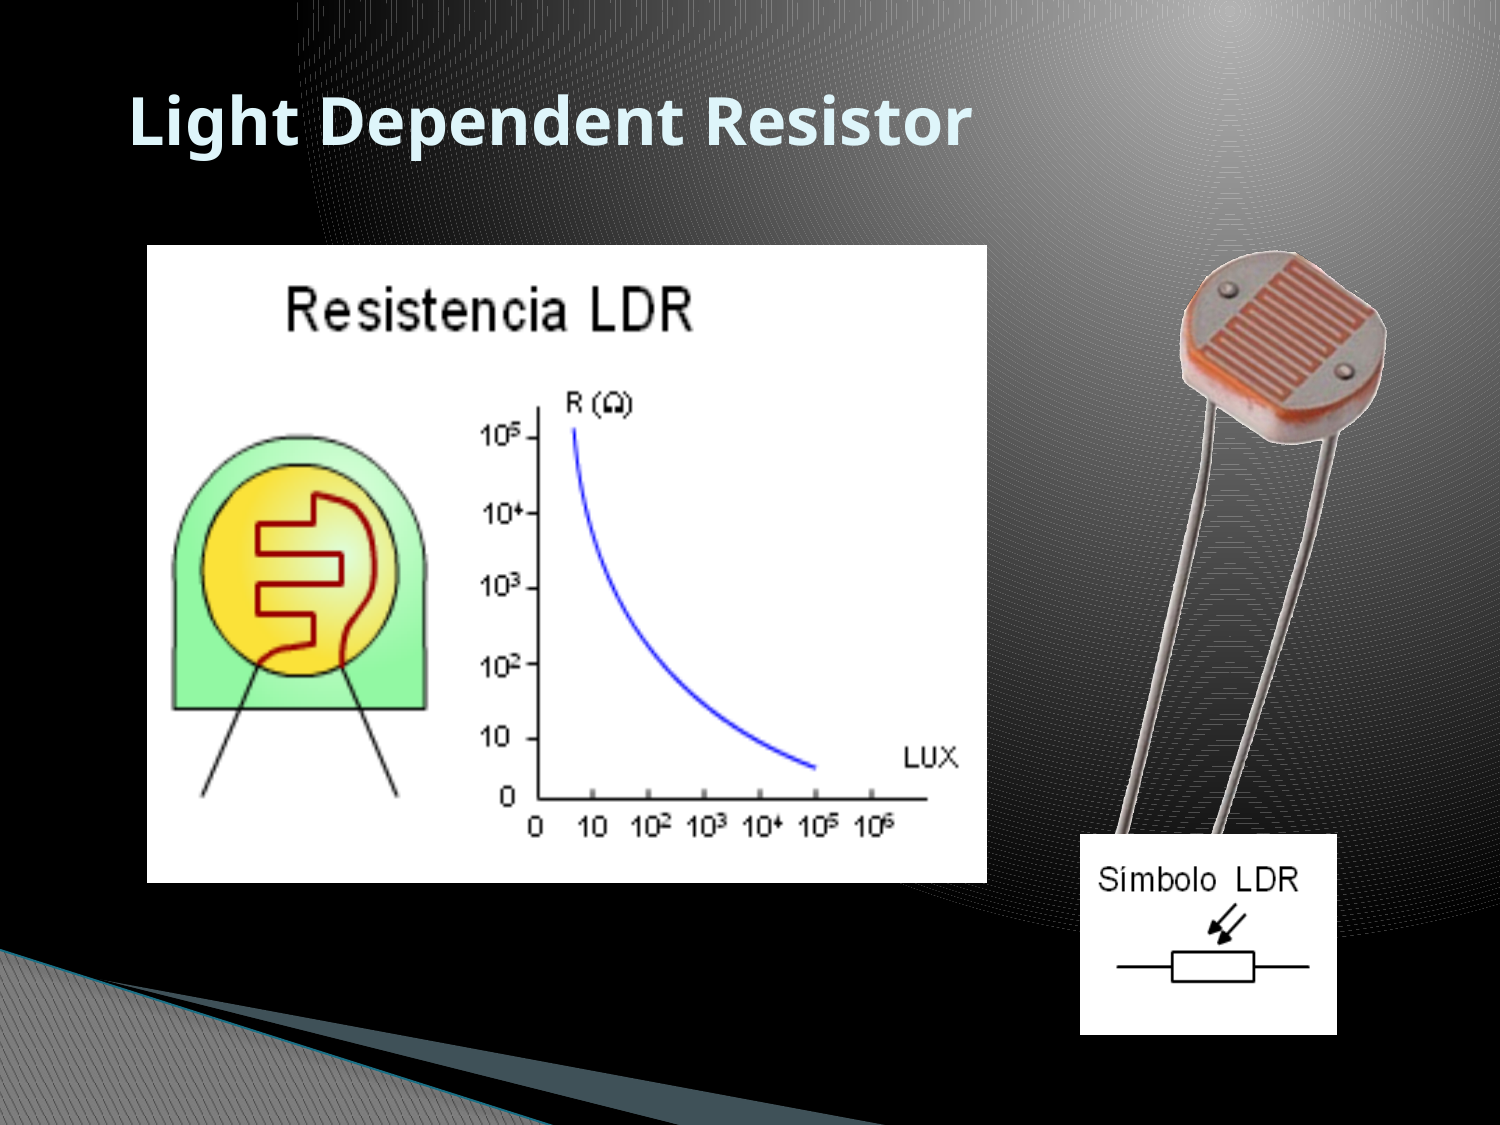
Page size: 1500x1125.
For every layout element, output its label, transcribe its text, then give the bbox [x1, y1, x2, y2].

title Light Dependent Resistor [112, 24, 1431, 213]
picture [147, 202, 1500, 1035]
picture [0, 952, 543, 1125]
